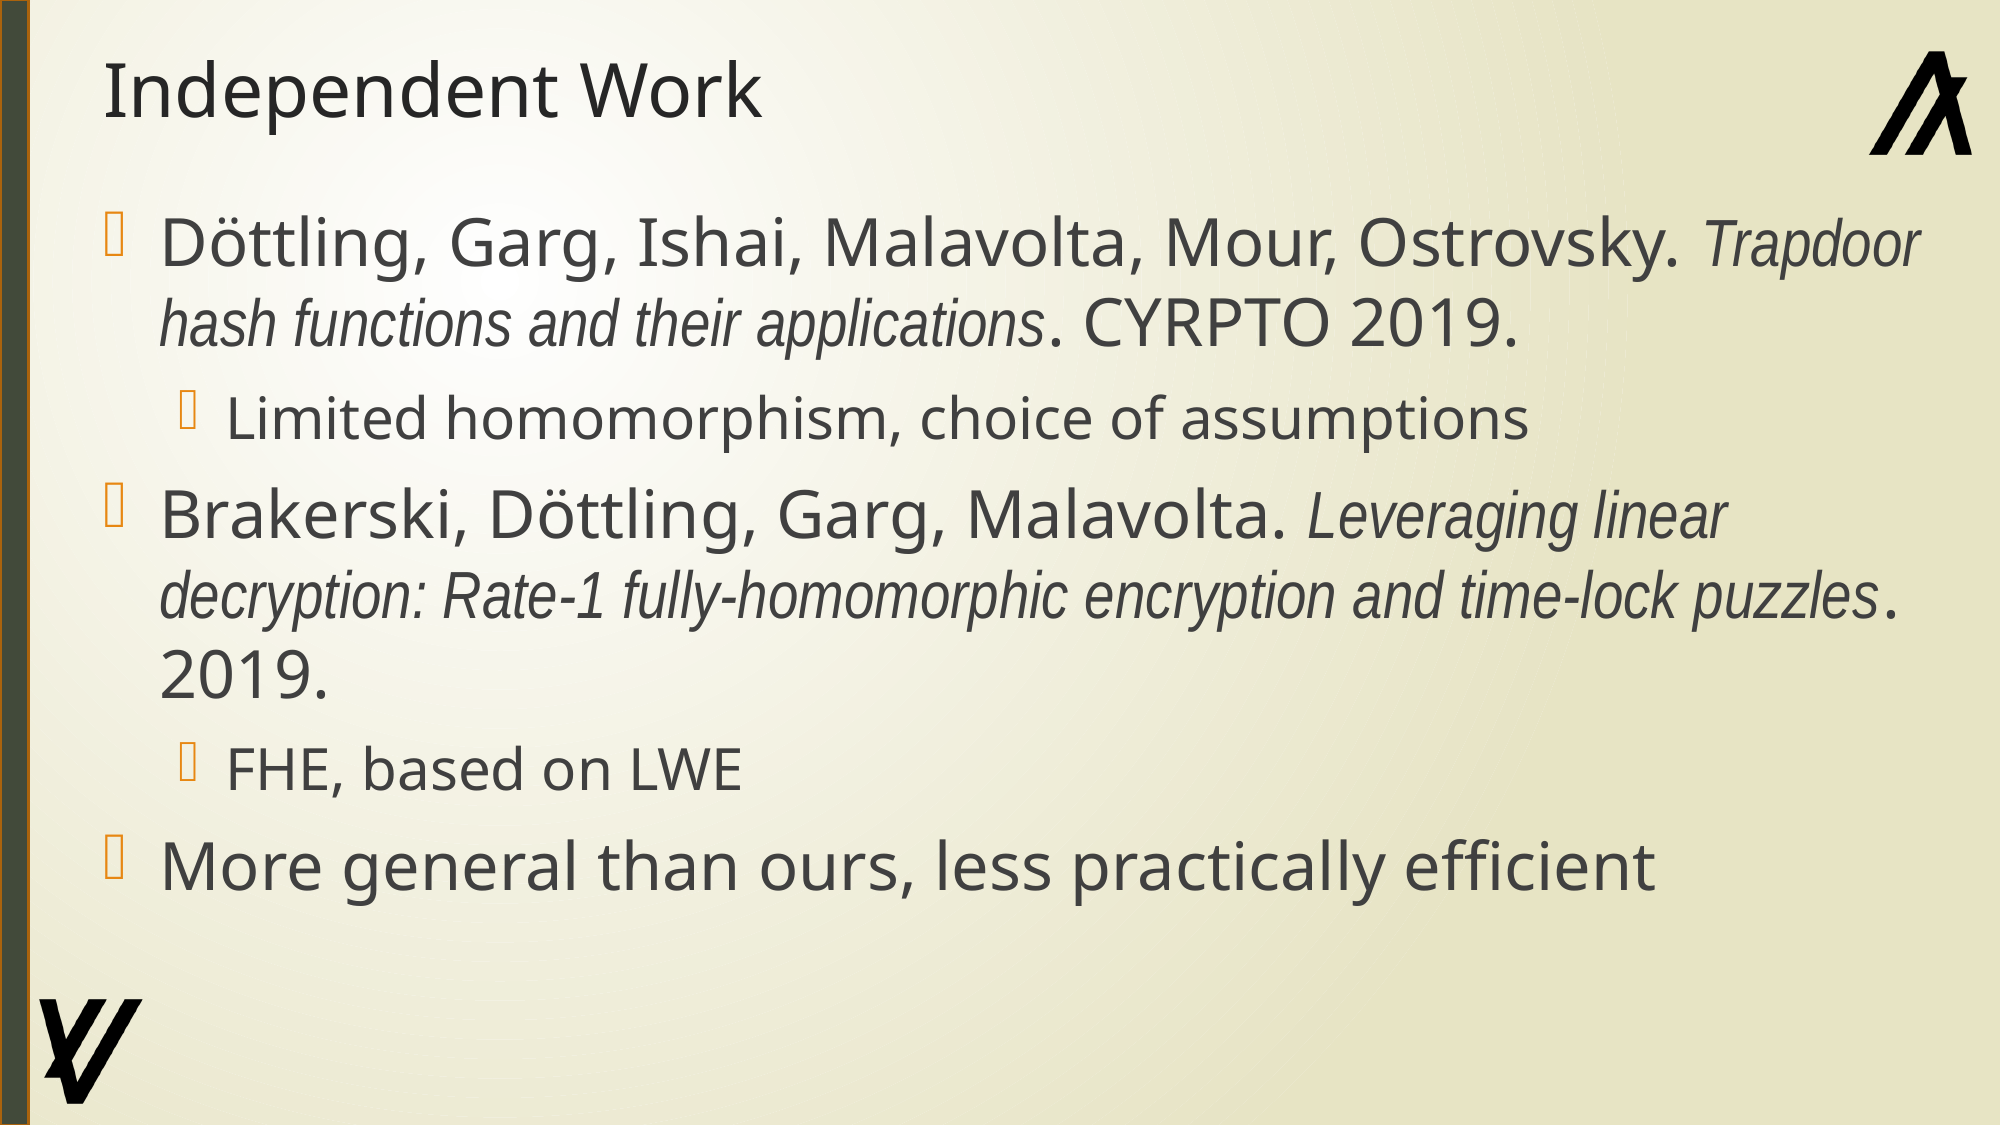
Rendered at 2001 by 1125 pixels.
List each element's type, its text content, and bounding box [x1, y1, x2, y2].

title Independent Work [88, 34, 1972, 172]
list Döttling, Garg, Ishai, Malavolta, Mour, Ostrovsky. Trapdoor hash functions and their applications. CYRPTO 2019. Limited homomorphism, choice of assumptions Brakerski, Döttling, Garg, Malavolta. Leveraging linear decryption: Rate-1 fully-homomorphic encryption and time-lock puzzles. 2019. FHE, based on LWE More general than ours, less practically efficient [88, 192, 1972, 1031]
picture [39, 999, 143, 1104]
